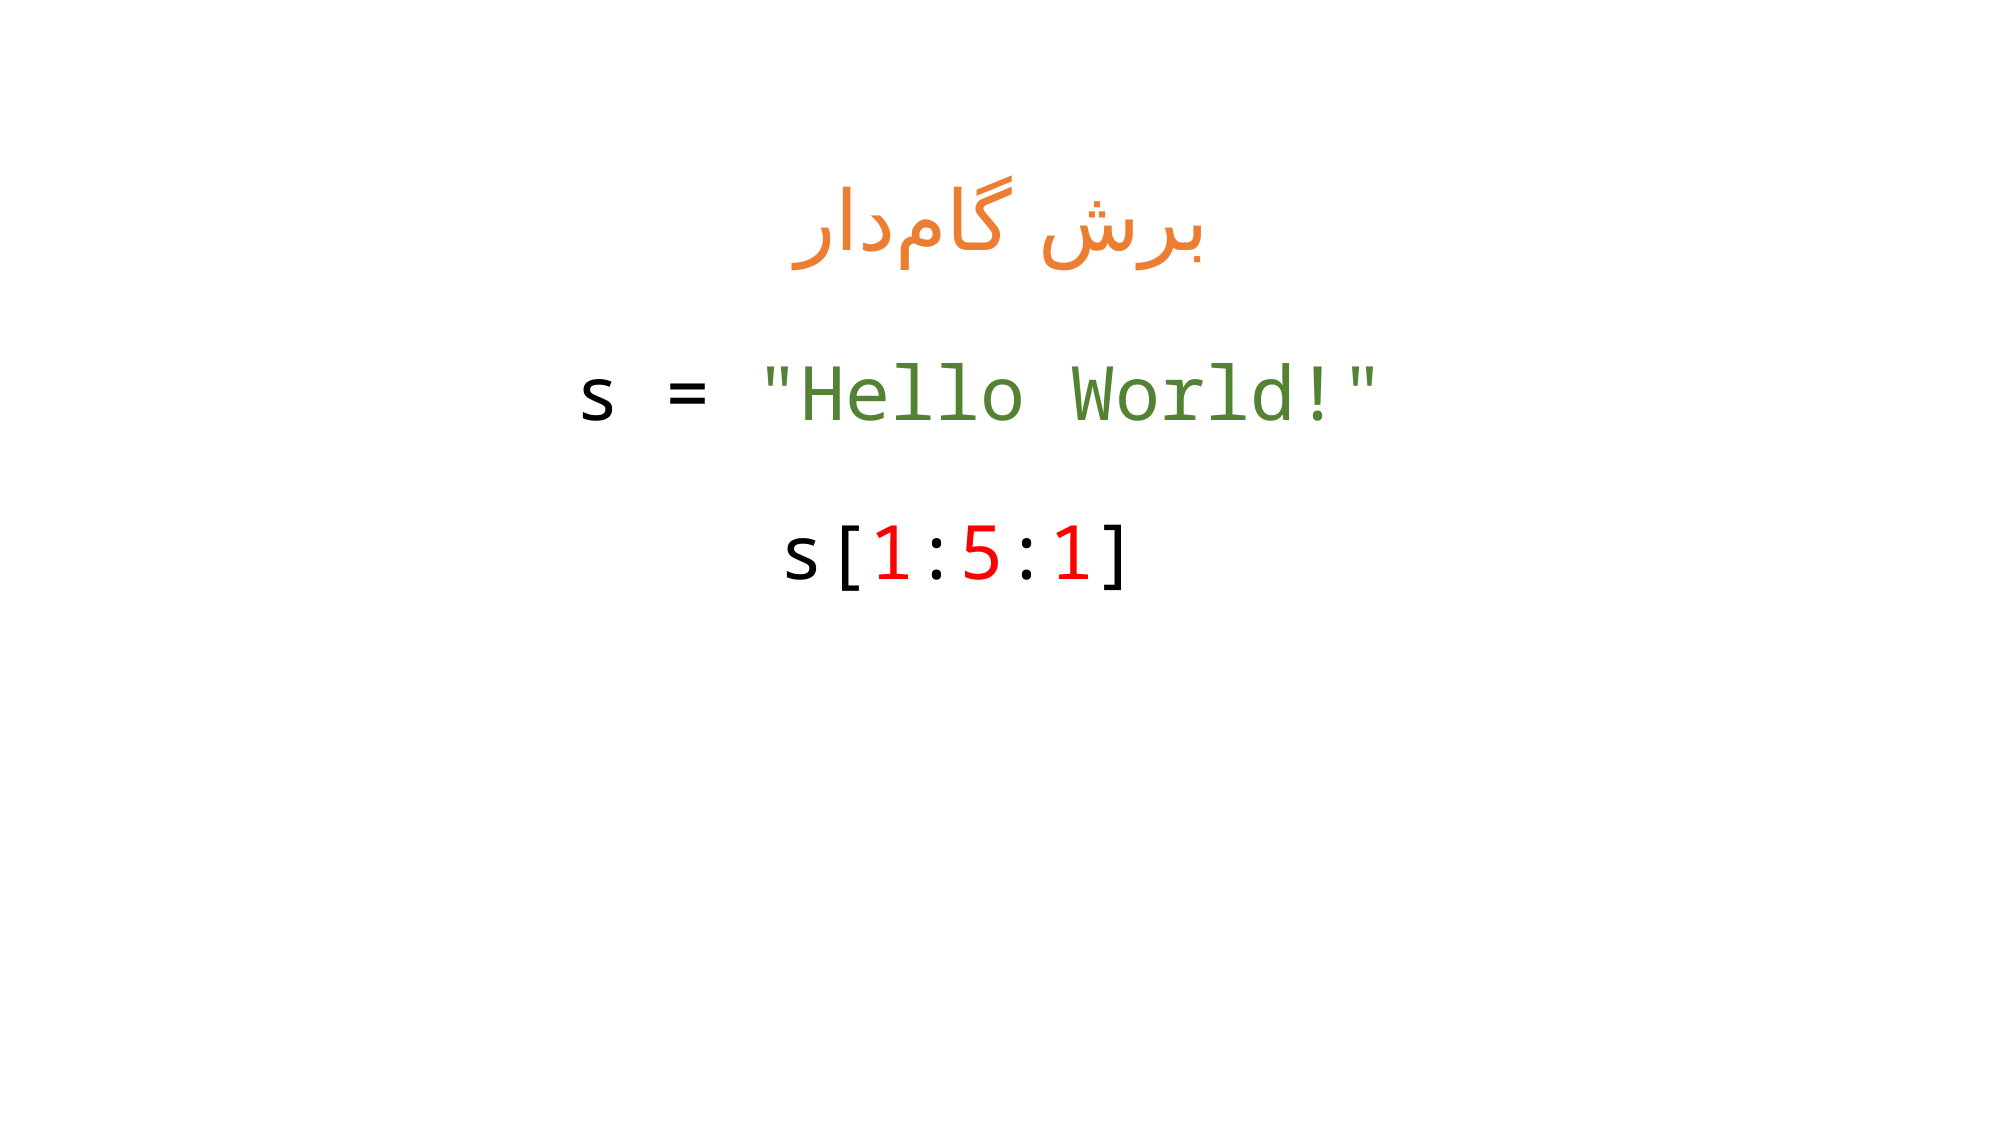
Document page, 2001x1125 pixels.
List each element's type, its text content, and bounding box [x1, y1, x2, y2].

text_box s[1:5:1] [209, 507, 1710, 618]
subtitle برش گام‌دار [252, 171, 1753, 299]
text_box s = "Hello World!" [230, 348, 1731, 459]
